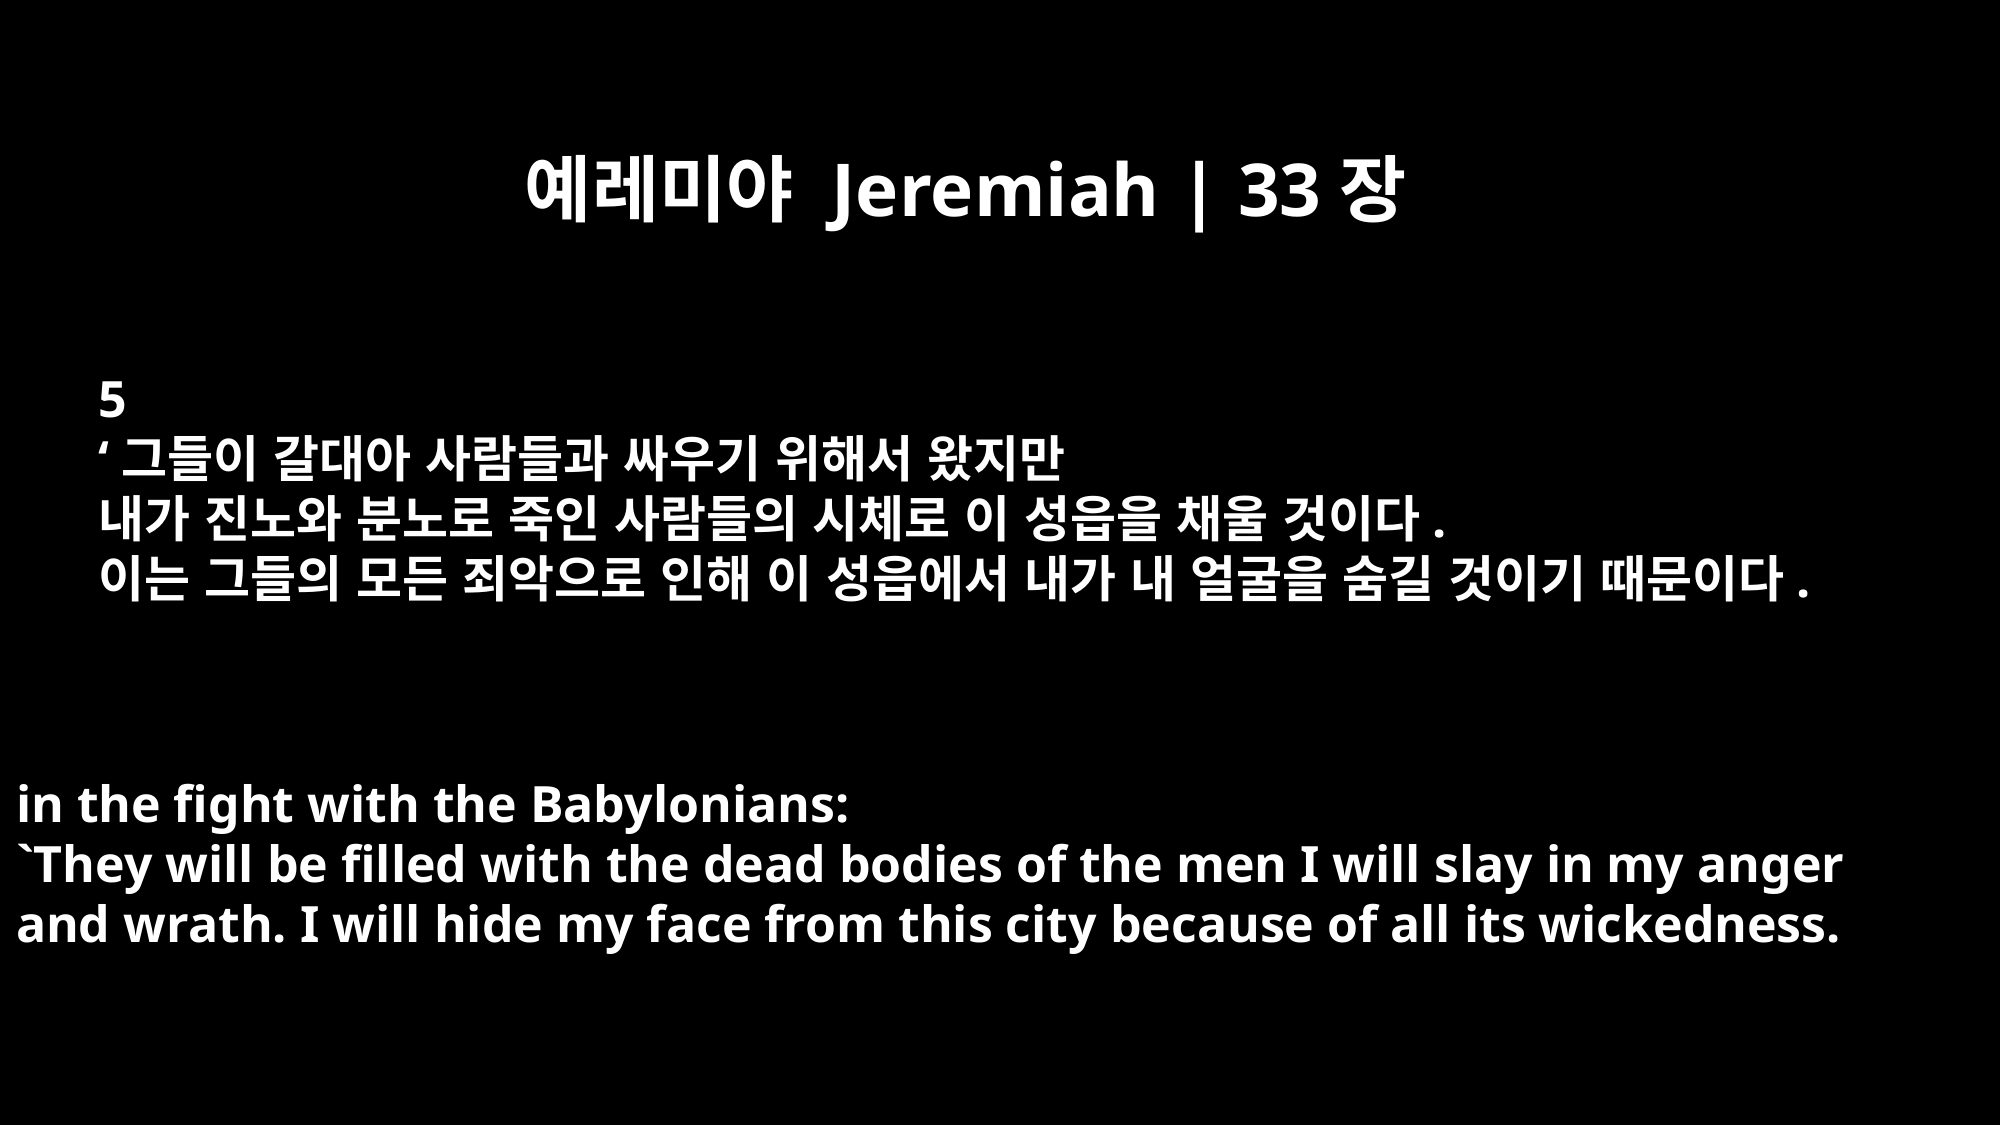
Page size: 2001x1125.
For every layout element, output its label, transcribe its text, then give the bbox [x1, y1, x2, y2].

text_box in the fight with the Babylonians: `They will be filled with the dead bodies of the men I will slay in my anger and wrath. I will hide my face from this city because of all its wickedness. [1, 764, 1861, 960]
text_box 5 ‘그들이 갈대아 사람들과 싸우기 위해서 왔지만 내가 진노와 분노로 죽인 사람들의 시체로 이 성읍을 채울 것이다. 이는 그들의 모든 죄악으로 인해 이 성읍에서 내가 내 얼굴을 숨길 것이기 때문이다. [83, 359, 1826, 615]
text_box 예레미야 Jeremiah | 33장 [510, 136, 1422, 239]
